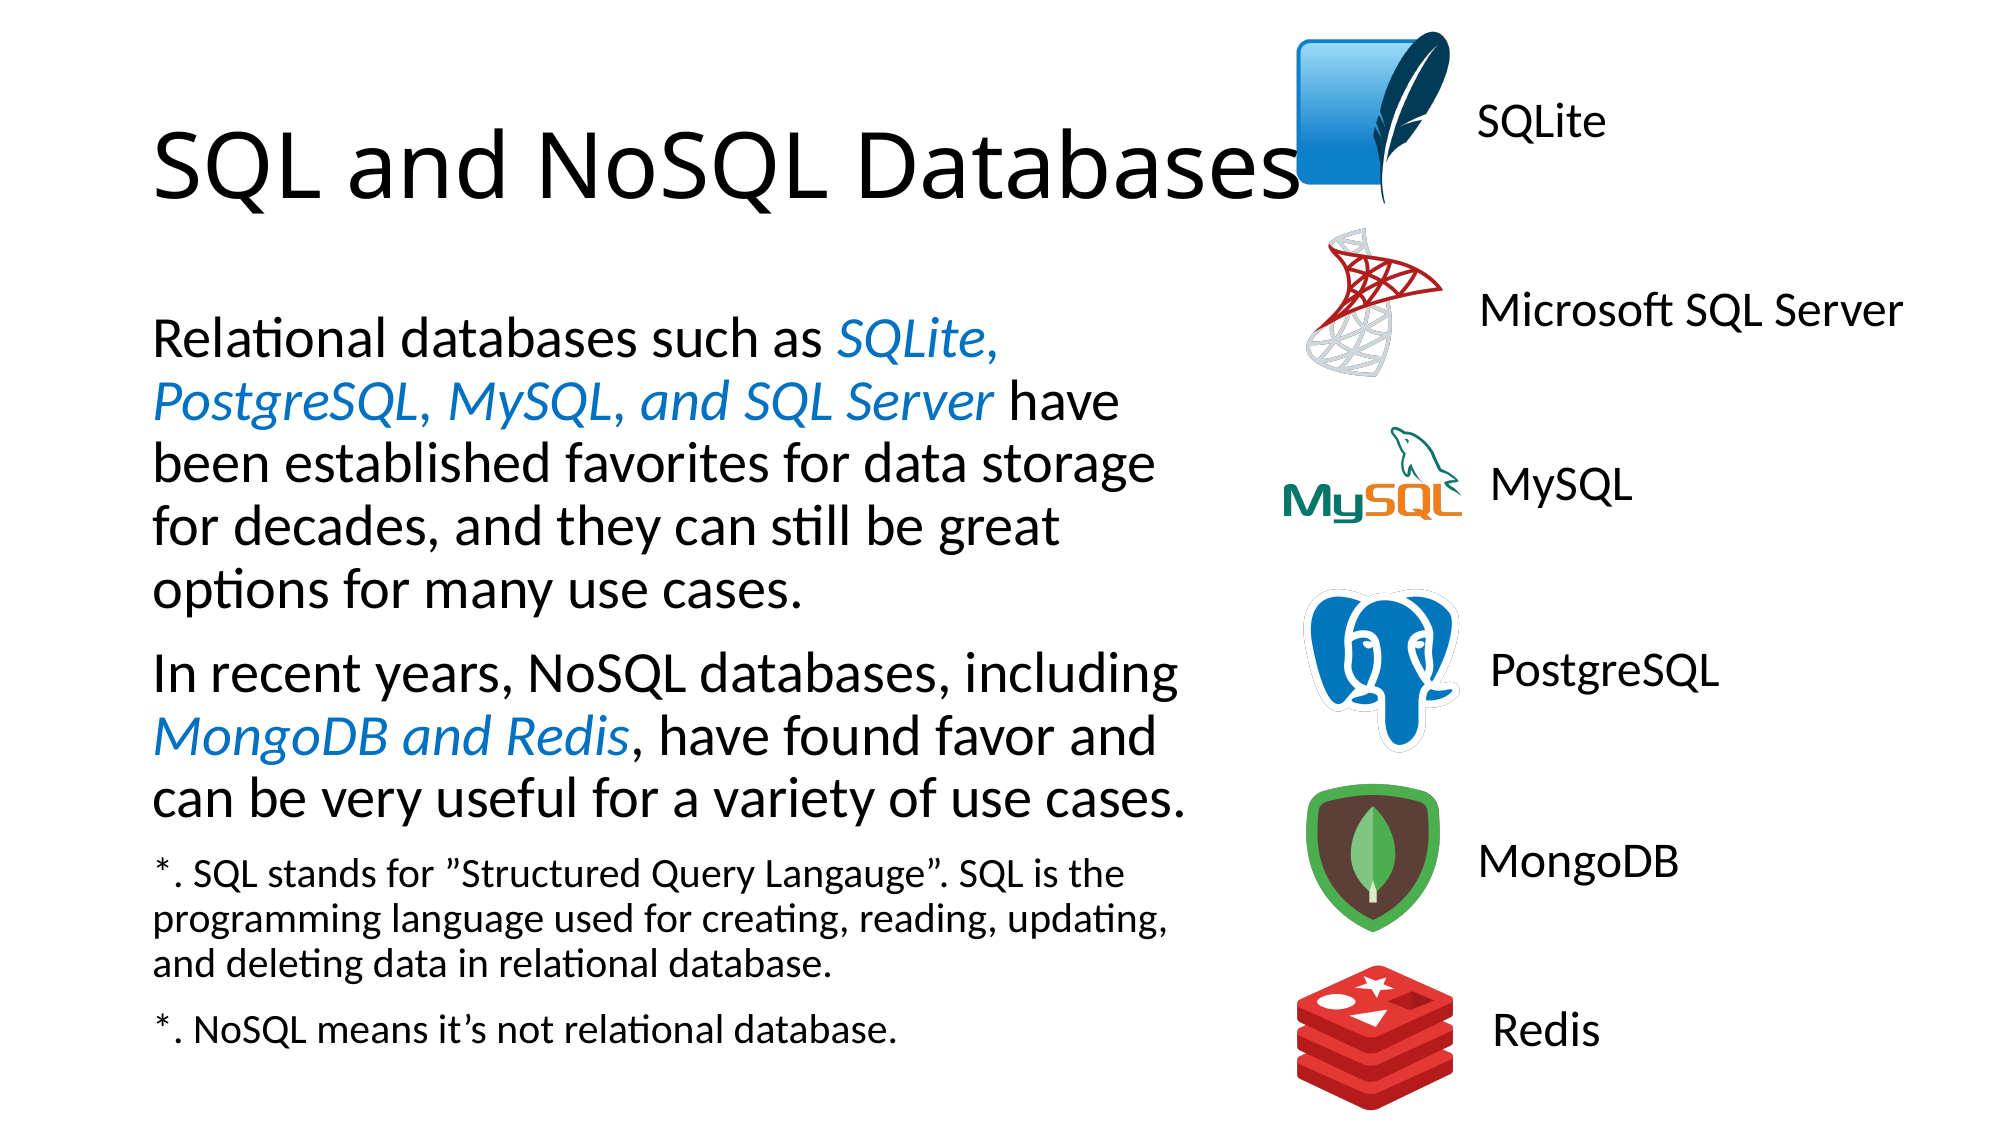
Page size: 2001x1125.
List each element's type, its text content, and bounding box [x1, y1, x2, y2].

picture [1284, 217, 1462, 564]
picture [1284, 28, 1462, 207]
text_box MongoDB [1462, 820, 1696, 895]
list Relational databases such as SQLite, PostgreSQL, MySQL, and SQL Server have been established favorites for data storage for decades, and they can still be great options for many use cases. In recent years, NoSQL databases, including MongoDB and Redis, have found favor and can be very useful for a variety of use cases. *. SQL stands for ”Structured Query Langauge”. SQL is the programming language used for creating, reading, updating, and deleting data in relational database. *. NoSQL means it’s not relational database. [137, 299, 1252, 1104]
title SQL and NoSQL Databases [137, 59, 1863, 278]
picture [1284, 769, 1464, 1125]
text_box PostgreSQL [1475, 628, 1735, 704]
picture [1296, 577, 1474, 756]
text_box MySQL [1474, 443, 1648, 519]
text_box SQLite [1462, 79, 1623, 155]
text_box Microsoft SQL Server [1464, 268, 1920, 344]
text_box Redis [1477, 988, 1616, 1064]
